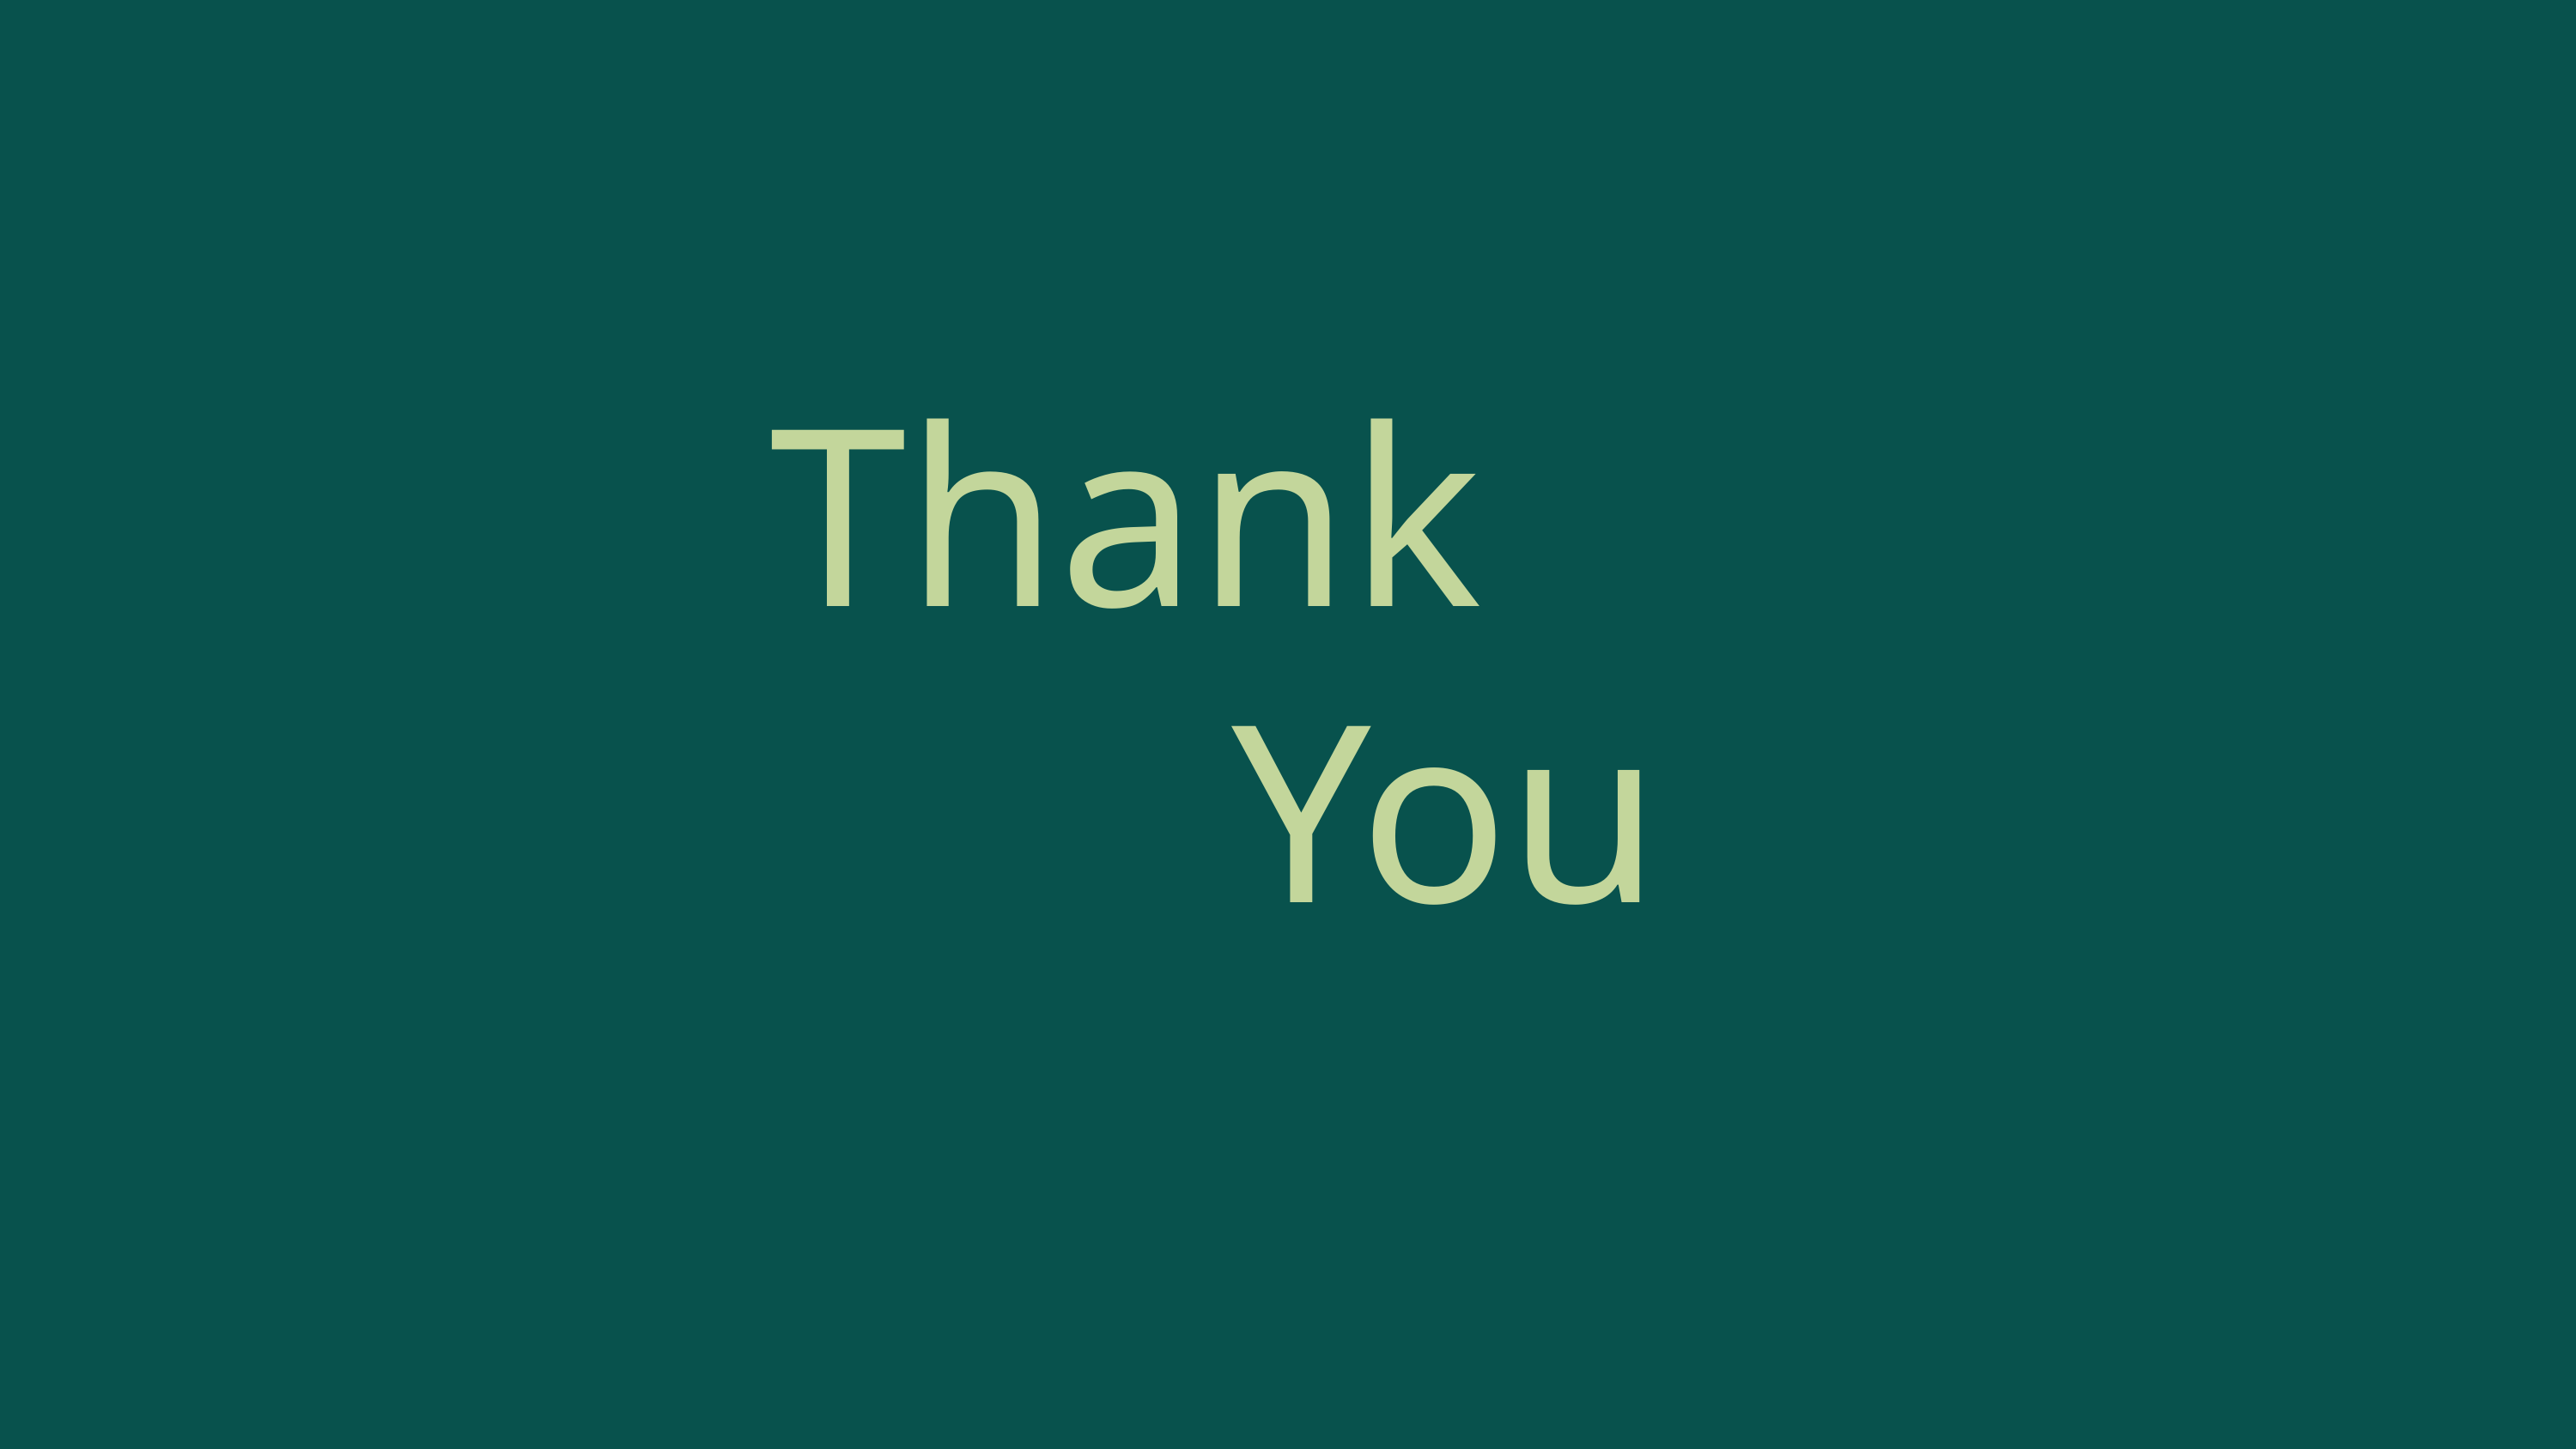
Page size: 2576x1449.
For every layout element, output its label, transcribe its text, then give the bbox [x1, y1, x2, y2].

text_box Thank You [554, 353, 1698, 958]
